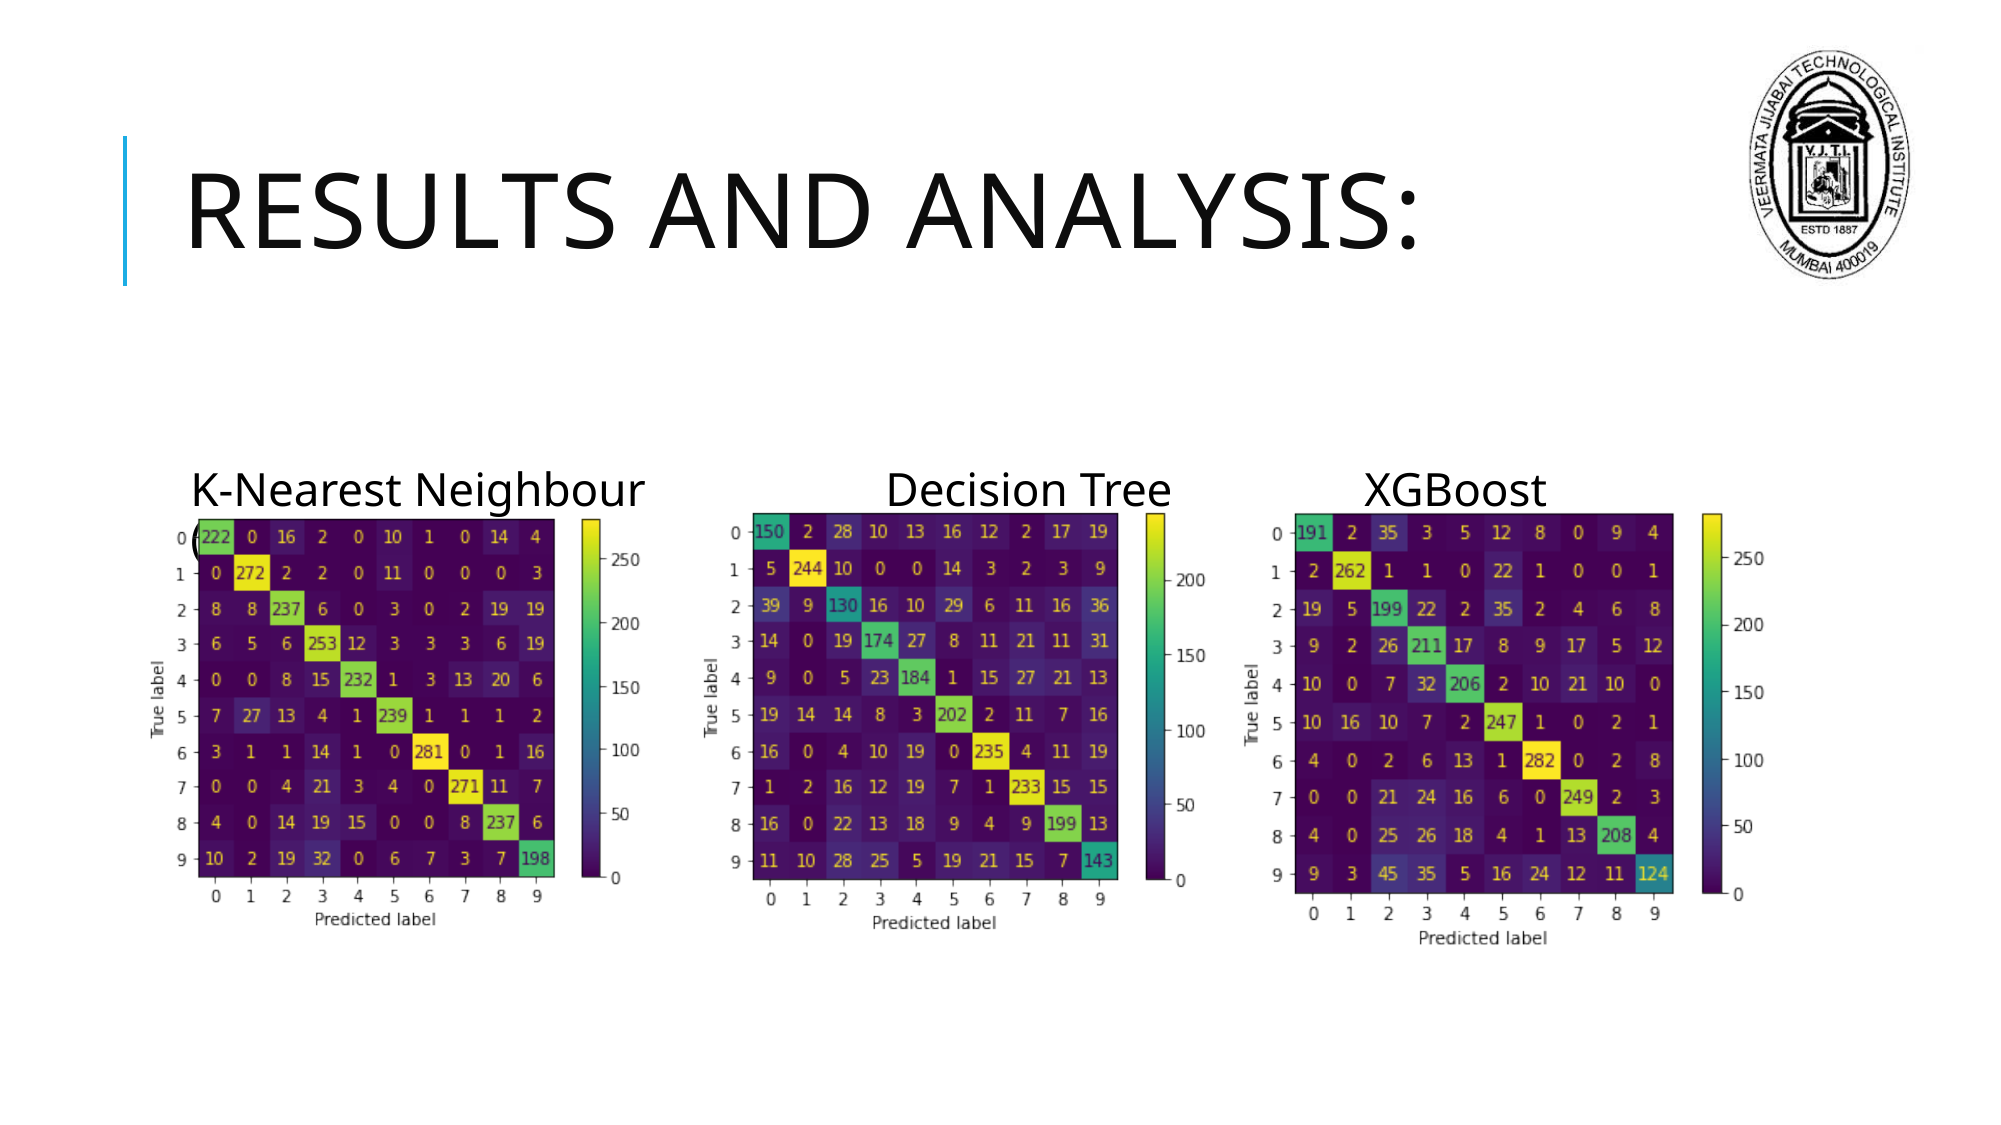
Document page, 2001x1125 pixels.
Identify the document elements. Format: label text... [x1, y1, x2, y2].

picture [694, 503, 1218, 944]
picture [1234, 503, 1777, 959]
title Results and analysis: [168, 96, 1763, 342]
picture [141, 509, 653, 939]
list K-Nearest Neighbour Decision Tree XGBoost (Random Forest) [168, 375, 1763, 1035]
picture [1732, 45, 1932, 286]
